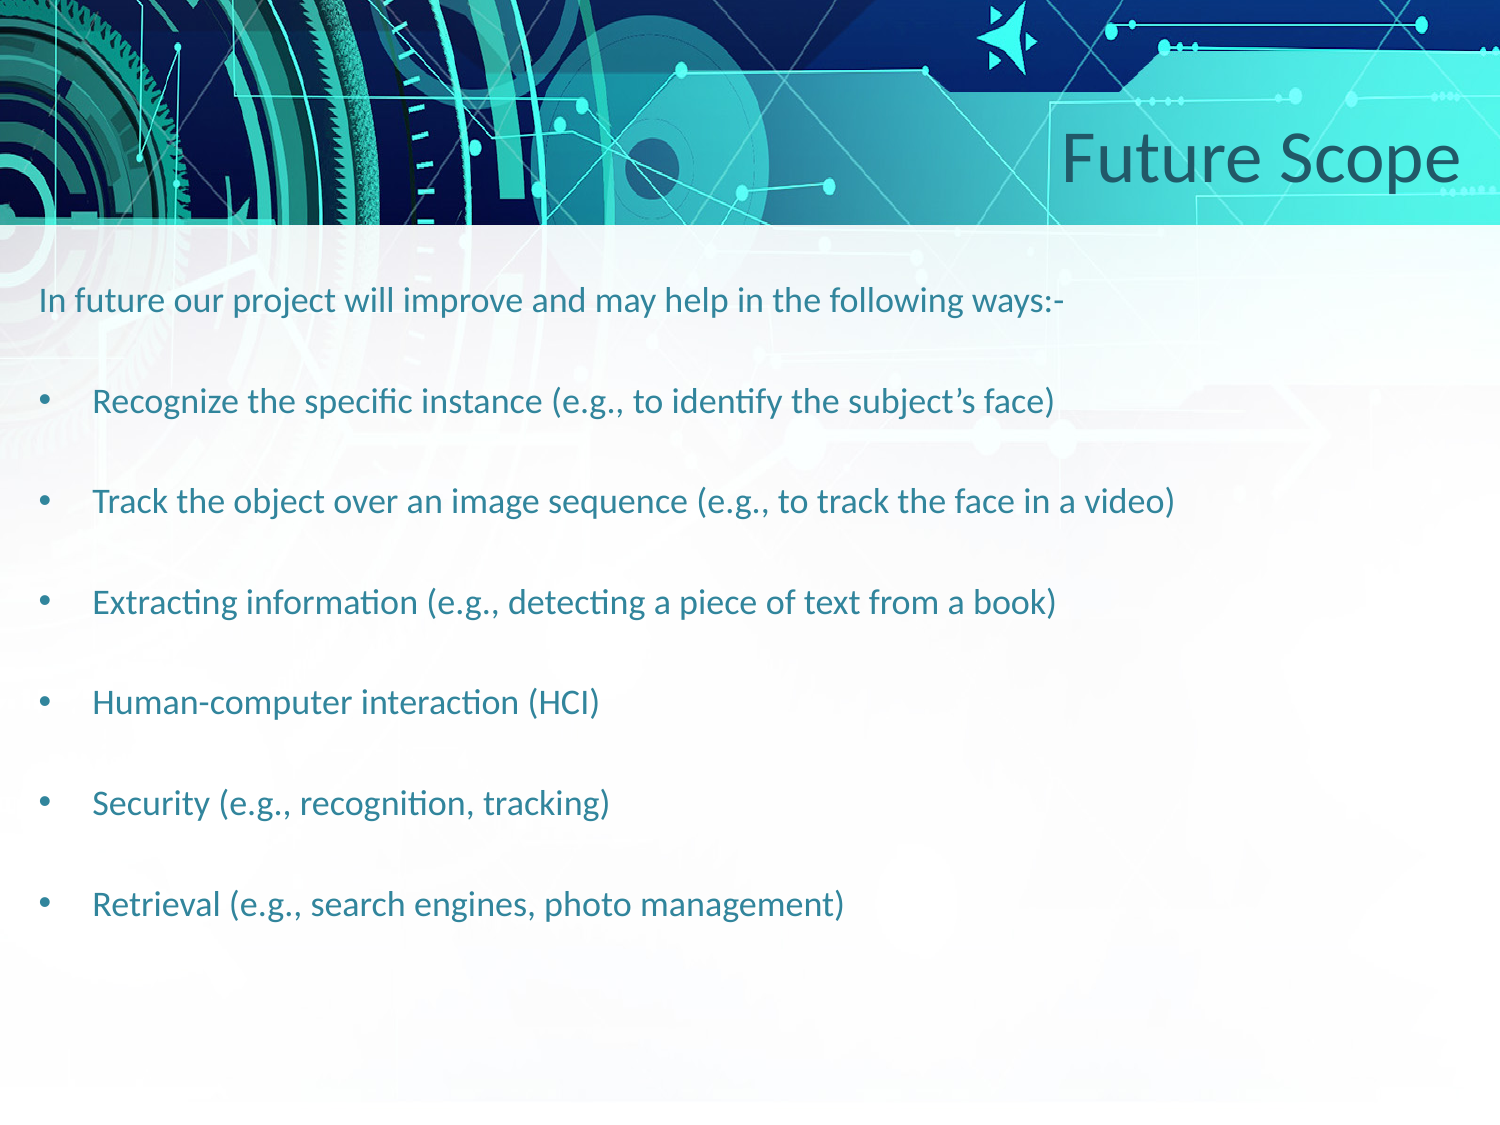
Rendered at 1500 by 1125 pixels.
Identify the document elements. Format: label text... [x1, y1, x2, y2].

picture [0, 0, 1500, 1125]
title Future Scope [82, 58, 1477, 247]
list In future our project will improve and may help in the following ways:- Recognize the specific instance (e.g., to identify the subject’s face) Track the object over an image sequence (e.g., to track the face in a video) Extracting information (e.g., detecting a piece of text from a book) Human-computer interaction (HCI) Security (e.g., recognition, tracking) Retrieval (e.g., search engines, photo management) [23, 269, 1477, 938]
